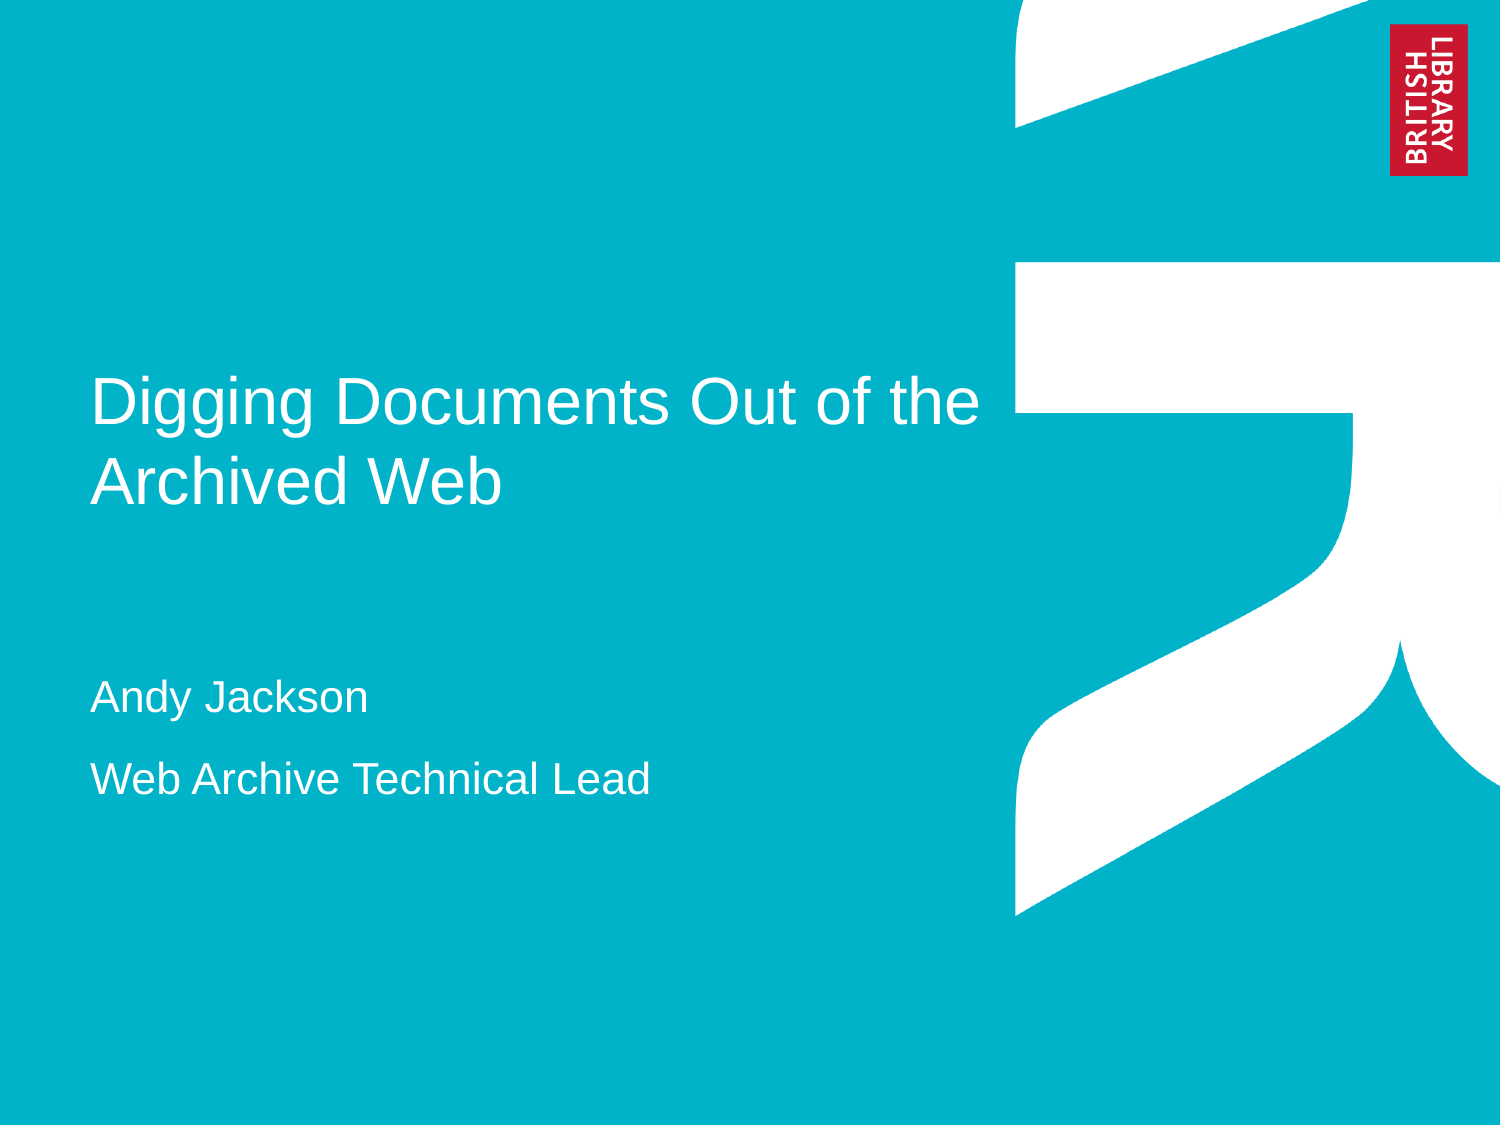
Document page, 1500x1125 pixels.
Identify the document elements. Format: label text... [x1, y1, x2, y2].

picture [1015, 0, 1500, 916]
title Digging Documents Out of the Archived Web [75, 283, 1016, 525]
subtitle Andy Jackson Web Archive Technical Lead [75, 525, 1016, 813]
